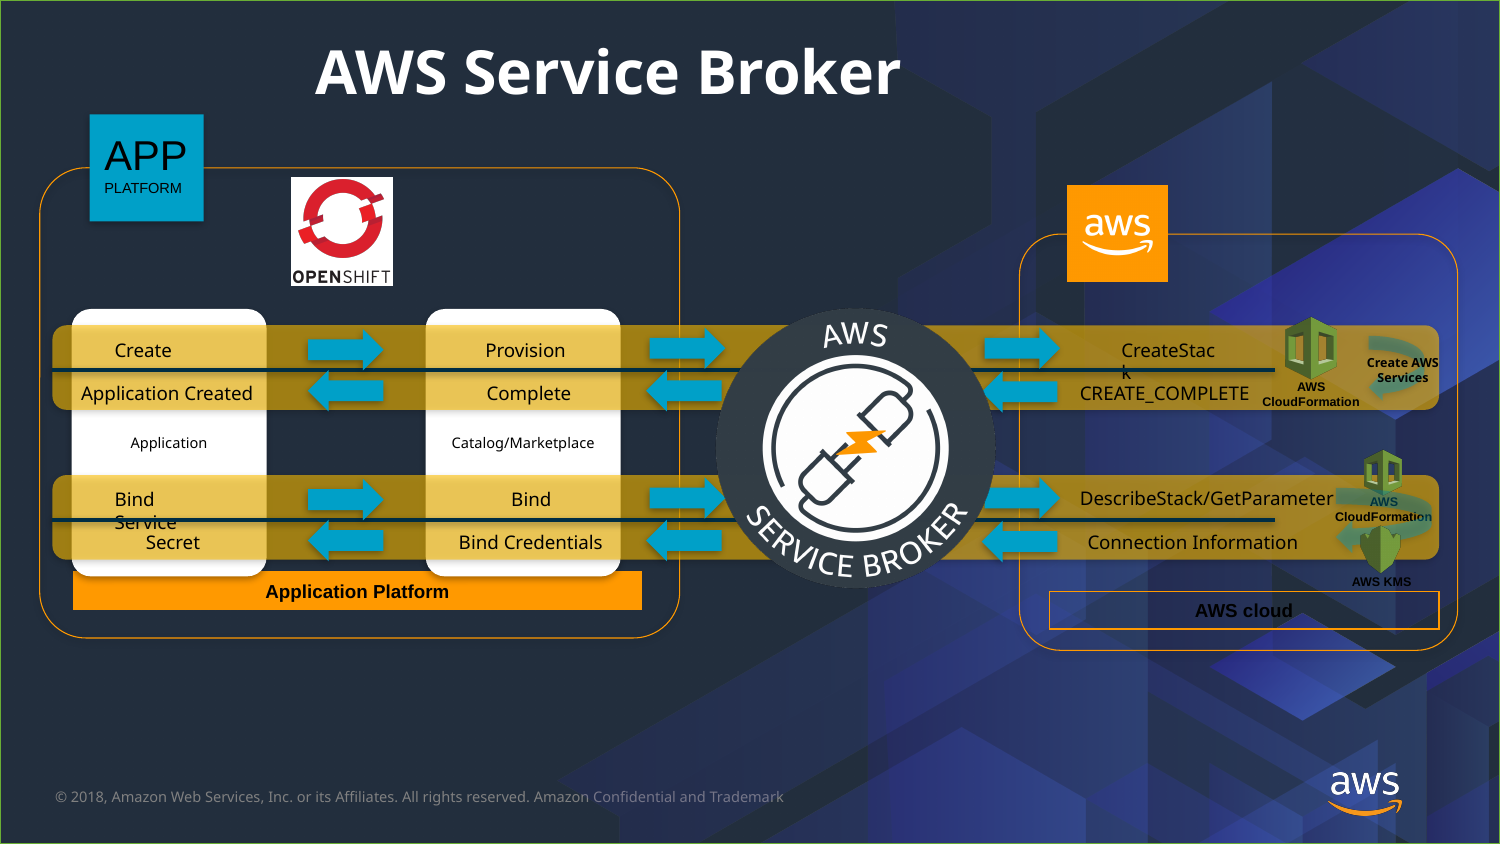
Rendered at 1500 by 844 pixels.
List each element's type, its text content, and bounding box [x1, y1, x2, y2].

text_box [89, 114, 204, 121]
text_box APP PLATFORM [89, 121, 204, 166]
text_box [1019, 184, 1458, 651]
picture [1, 1, 1499, 843]
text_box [39, 167, 680, 639]
text_box AWS Service Broker [300, 25, 1097, 115]
